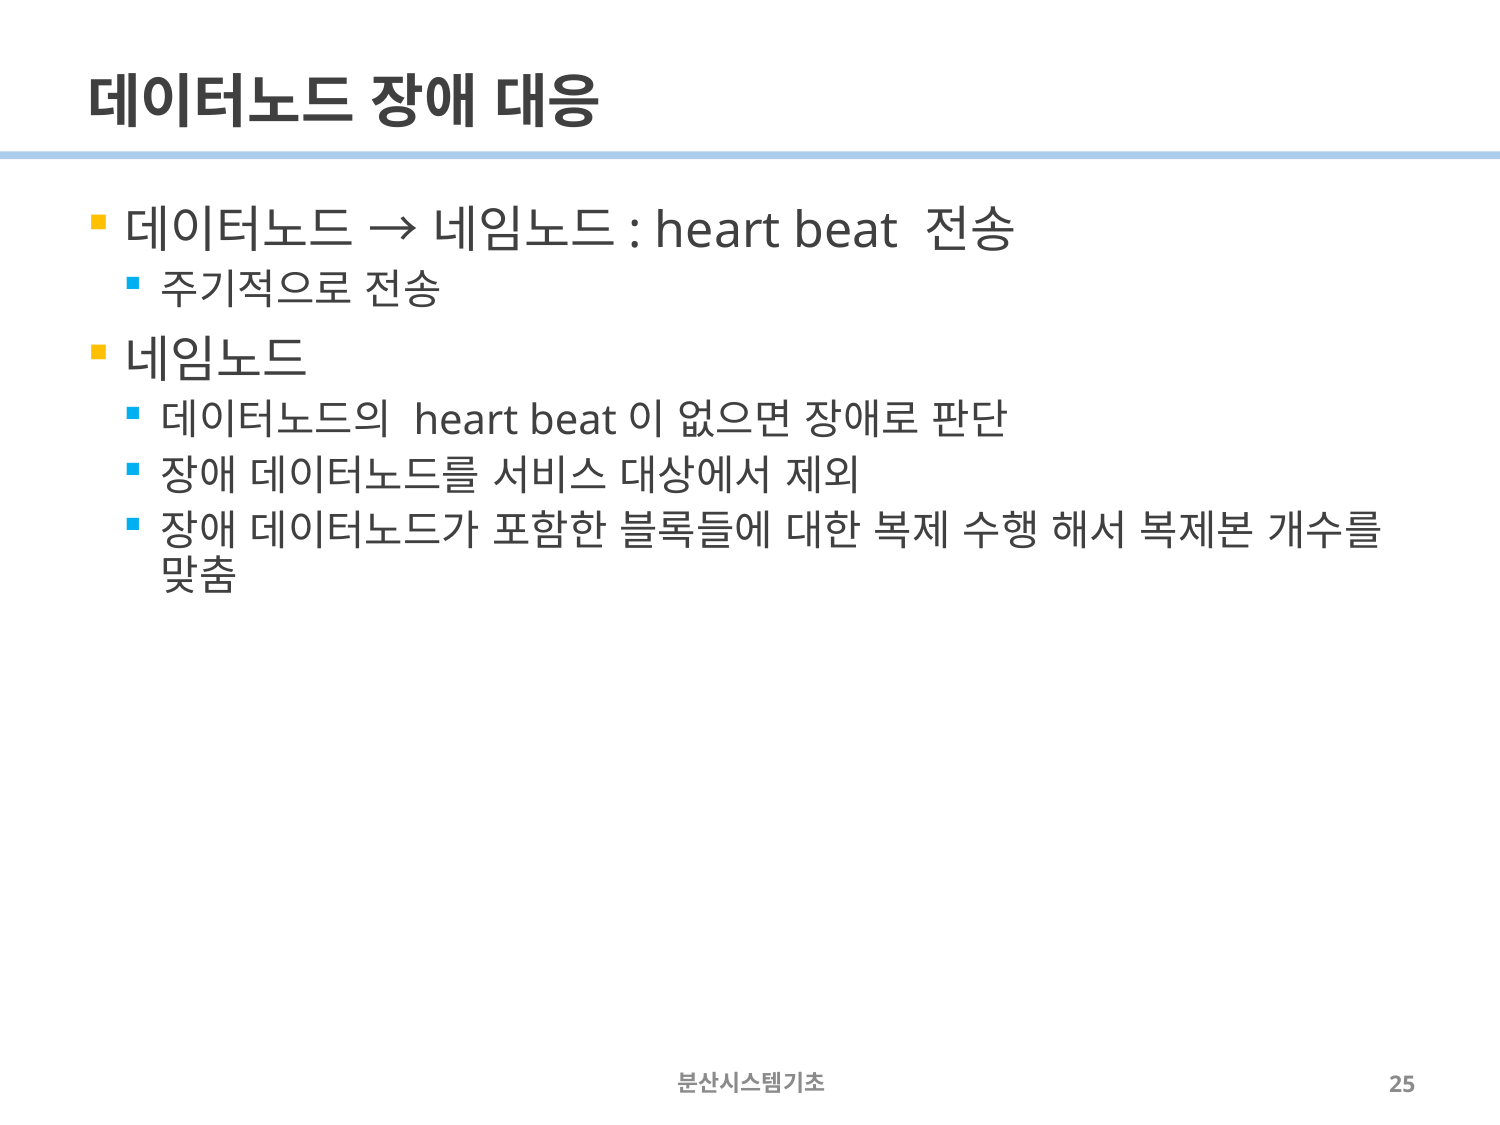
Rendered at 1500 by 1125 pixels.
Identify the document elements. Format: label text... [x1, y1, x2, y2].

title 데이터노드 장애 대응 [72, 22, 1431, 144]
list 데이터노드 → 네임노드: heart beat 전송 주기적으로 전송 네임노드 데이터노드의 heart beat이 없으면 장애로 판단 장애 데이터노드를 서비스 대상에서 제외 장애 데이터노드가 포함한 블록들에 대한 복제 수행 해서 복제본 개수를 맞춤 [72, 196, 1431, 1053]
slide_number 25 [1093, 1067, 1431, 1103]
footer 분산시스템기초 [498, 1067, 1005, 1103]
